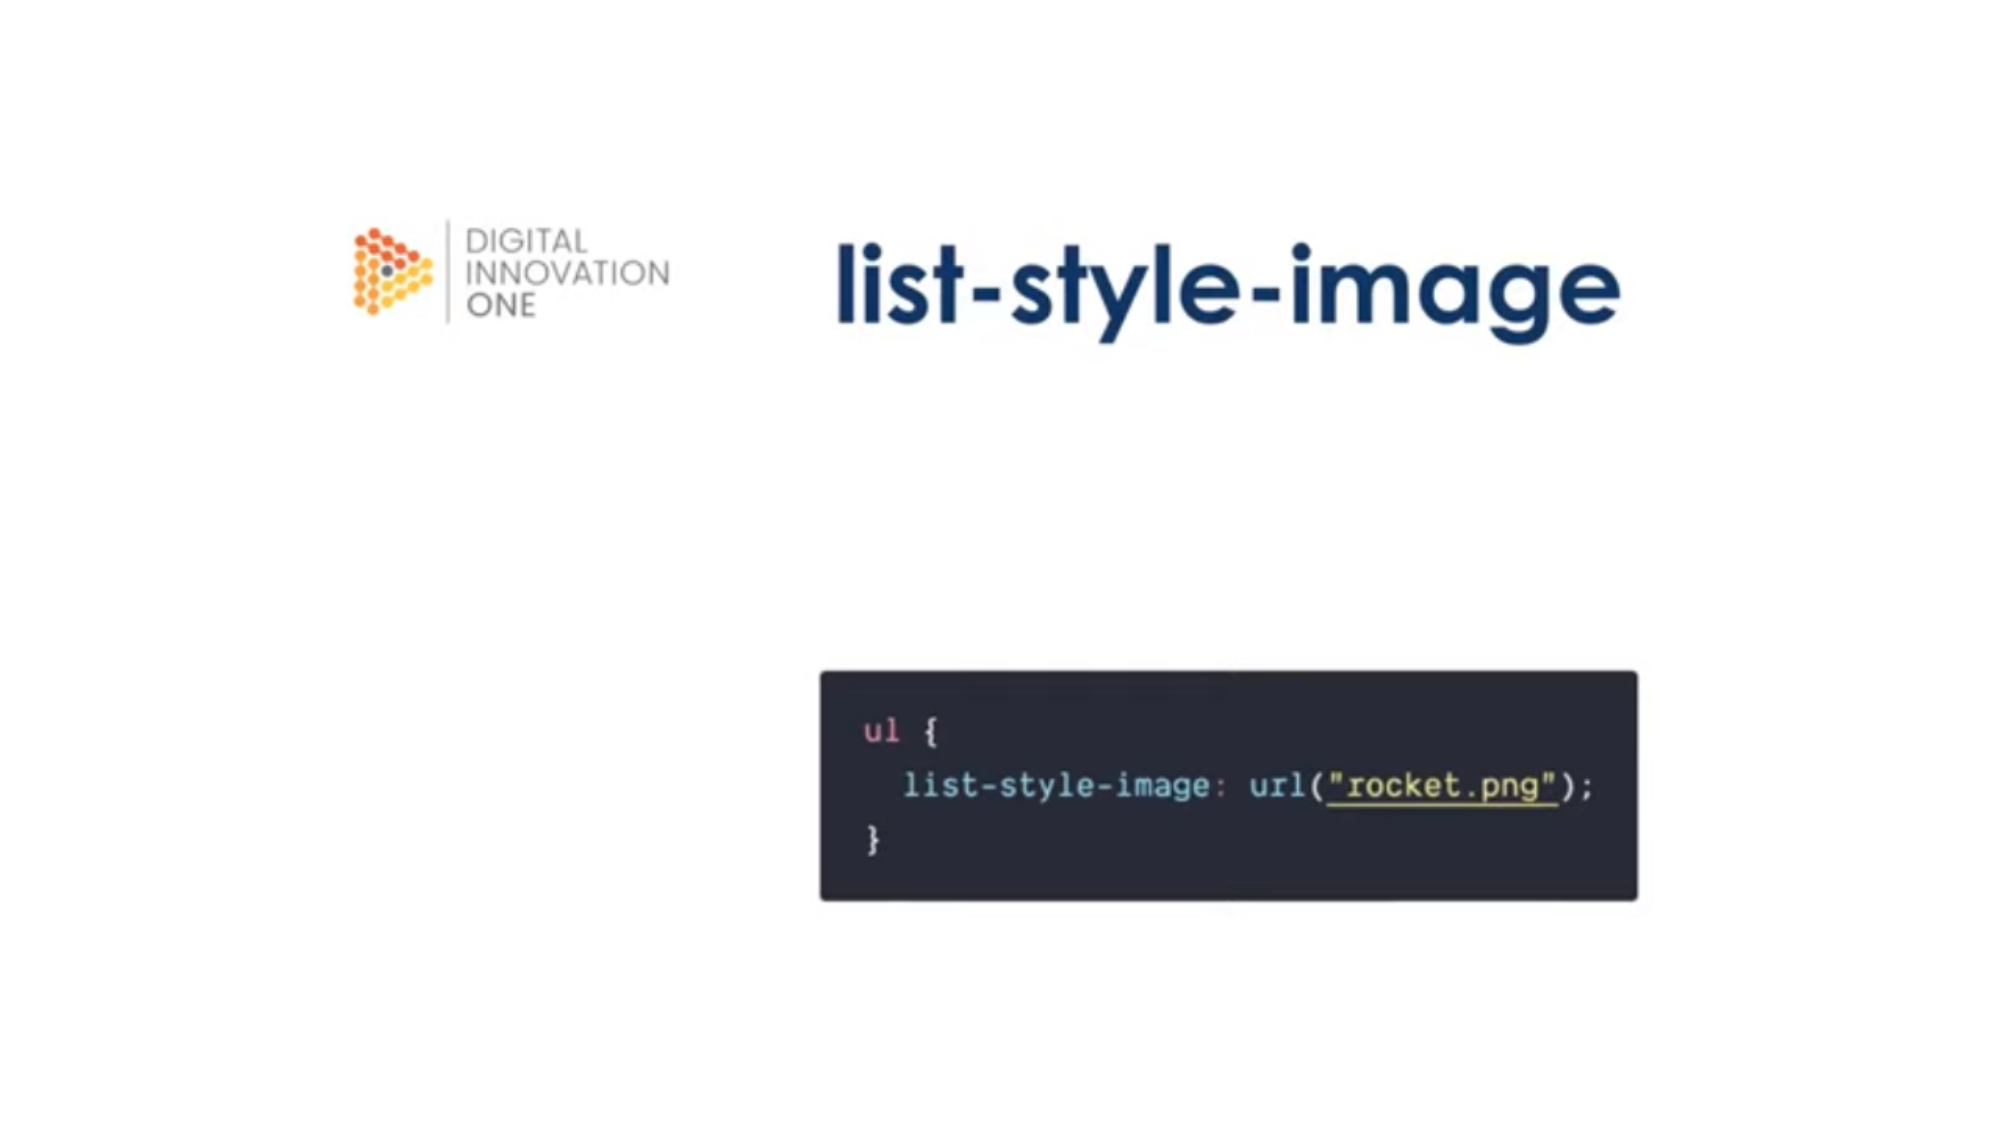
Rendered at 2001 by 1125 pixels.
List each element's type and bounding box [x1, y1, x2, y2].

picture [346, 206, 1654, 918]
